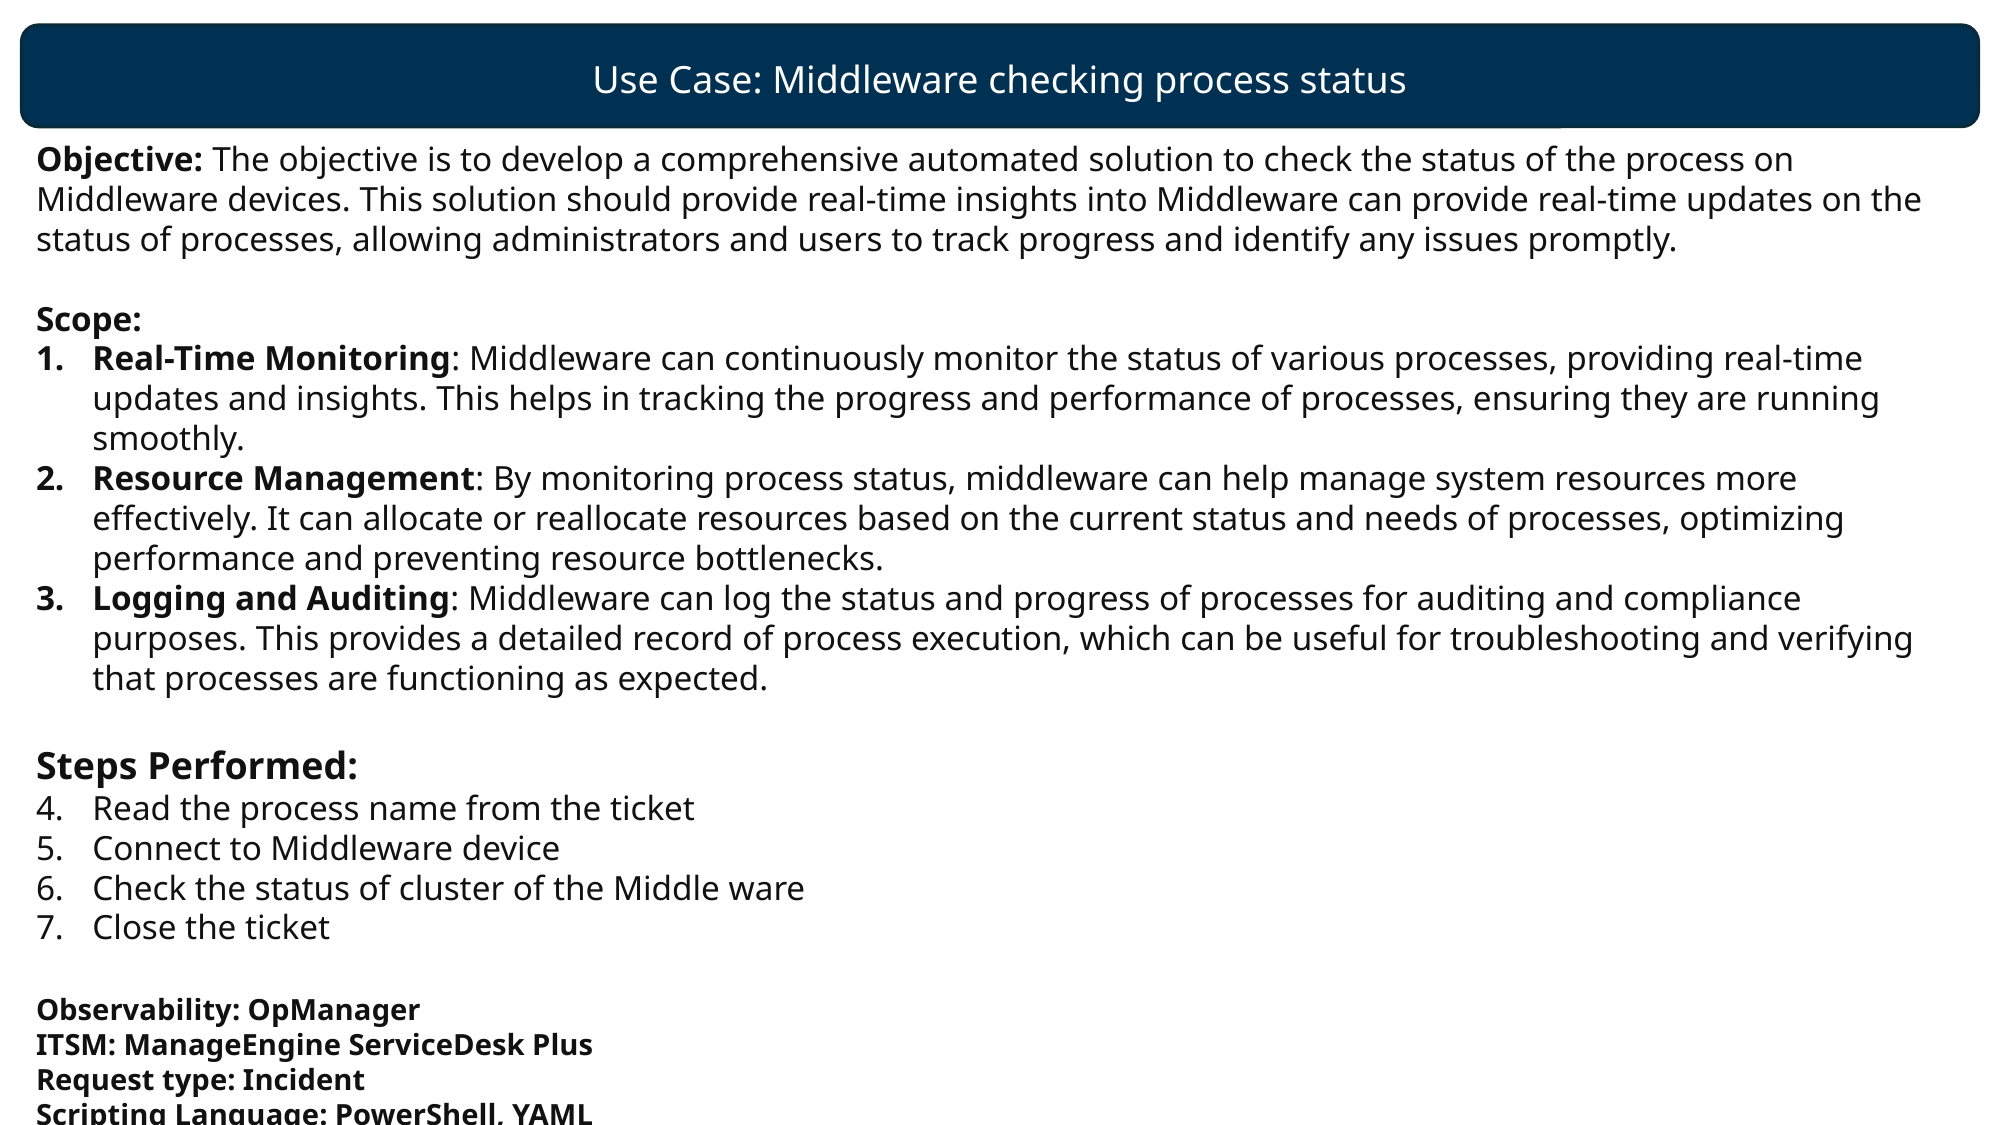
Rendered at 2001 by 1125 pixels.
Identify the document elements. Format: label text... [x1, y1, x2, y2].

text_box Objective: The objective is to develop a comprehensive automated solution to check the status of the process on Middleware devices. This solution should provide real-time insights into Middleware can provide real-time updates on the status of processes, allowing administrators and users to track progress and identify any issues promptly. Scope: Real-Time Monitoring: Middleware can continuously monitor the status of various processes, providing real-time updates and insights. This helps in tracking the progress and performance of processes, ensuring they are running smoothly. Resource Management: By monitoring process status, middleware can help manage system resources more effectively. It can allocate or reallocate resources based on the current status and needs of processes, optimizing performance and preventing resource bottlenecks. Logging and Auditing: Middleware can log the status and progress of processes for auditing and compliance purposes. This provides a detailed record of process execution, which can be useful for troubleshooting and verifying that processes are functioning as expected. Steps Performed: Read the process name from the ticket Connect to Middleware device Check the status of cluster of the Middle ware Close the ticket Observability: OpManager ITSM: ManageEngine ServiceDesk Plus Request type: Incident Scripting Language: PowerShell, YAML Code Repository: GitHub Automation Orchestrator: Ansible Automation Platform [21, 130, 2000, 1125]
text_box Use Case: Middleware checking process status [19, 23, 1981, 129]
